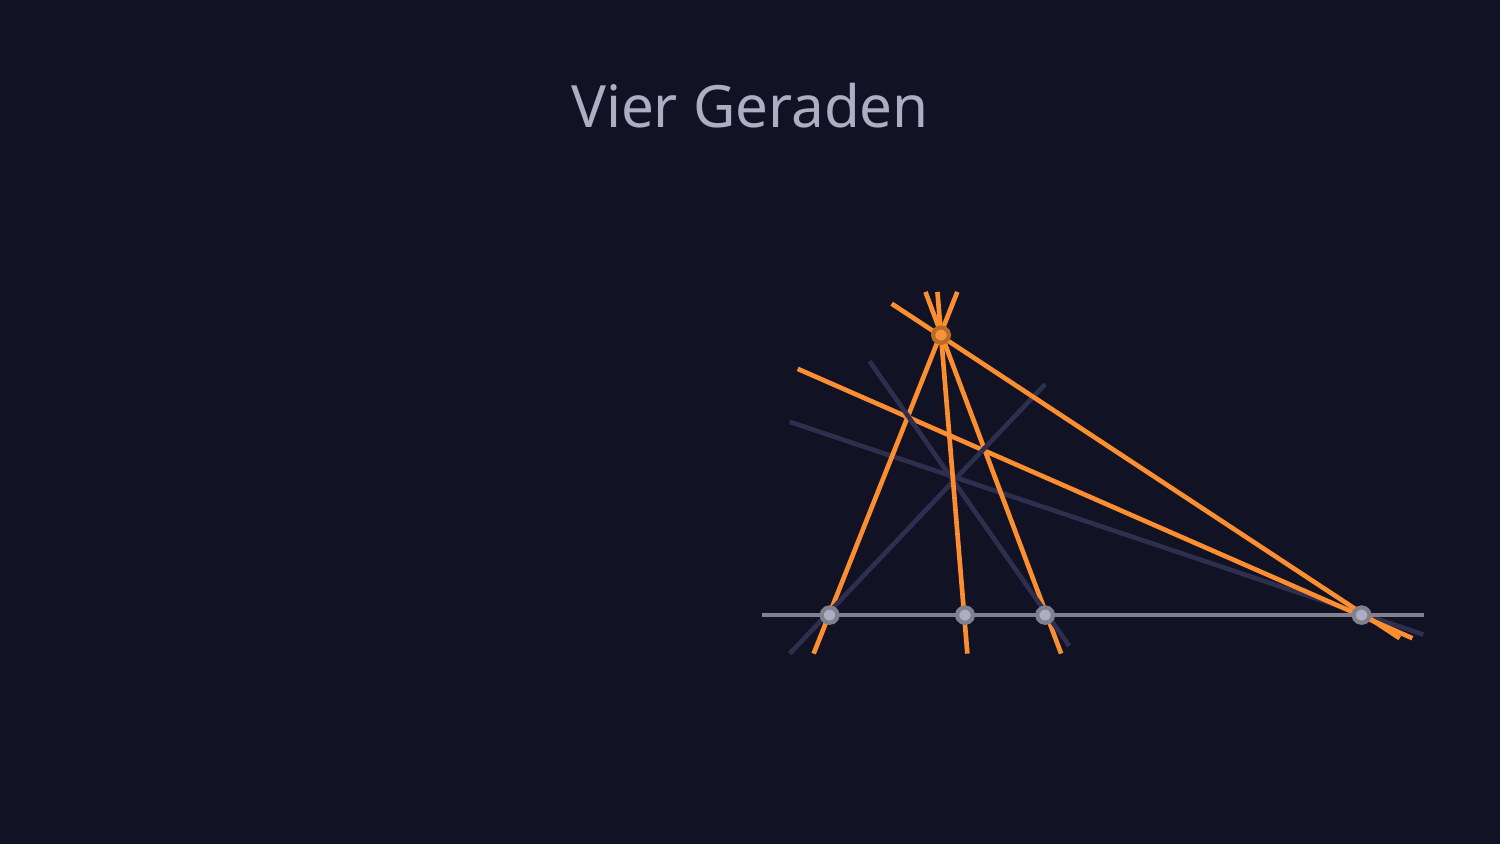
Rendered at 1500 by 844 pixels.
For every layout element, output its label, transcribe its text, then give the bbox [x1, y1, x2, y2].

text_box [761, 291, 1425, 654]
title Vier Geraden [75, 33, 1425, 175]
